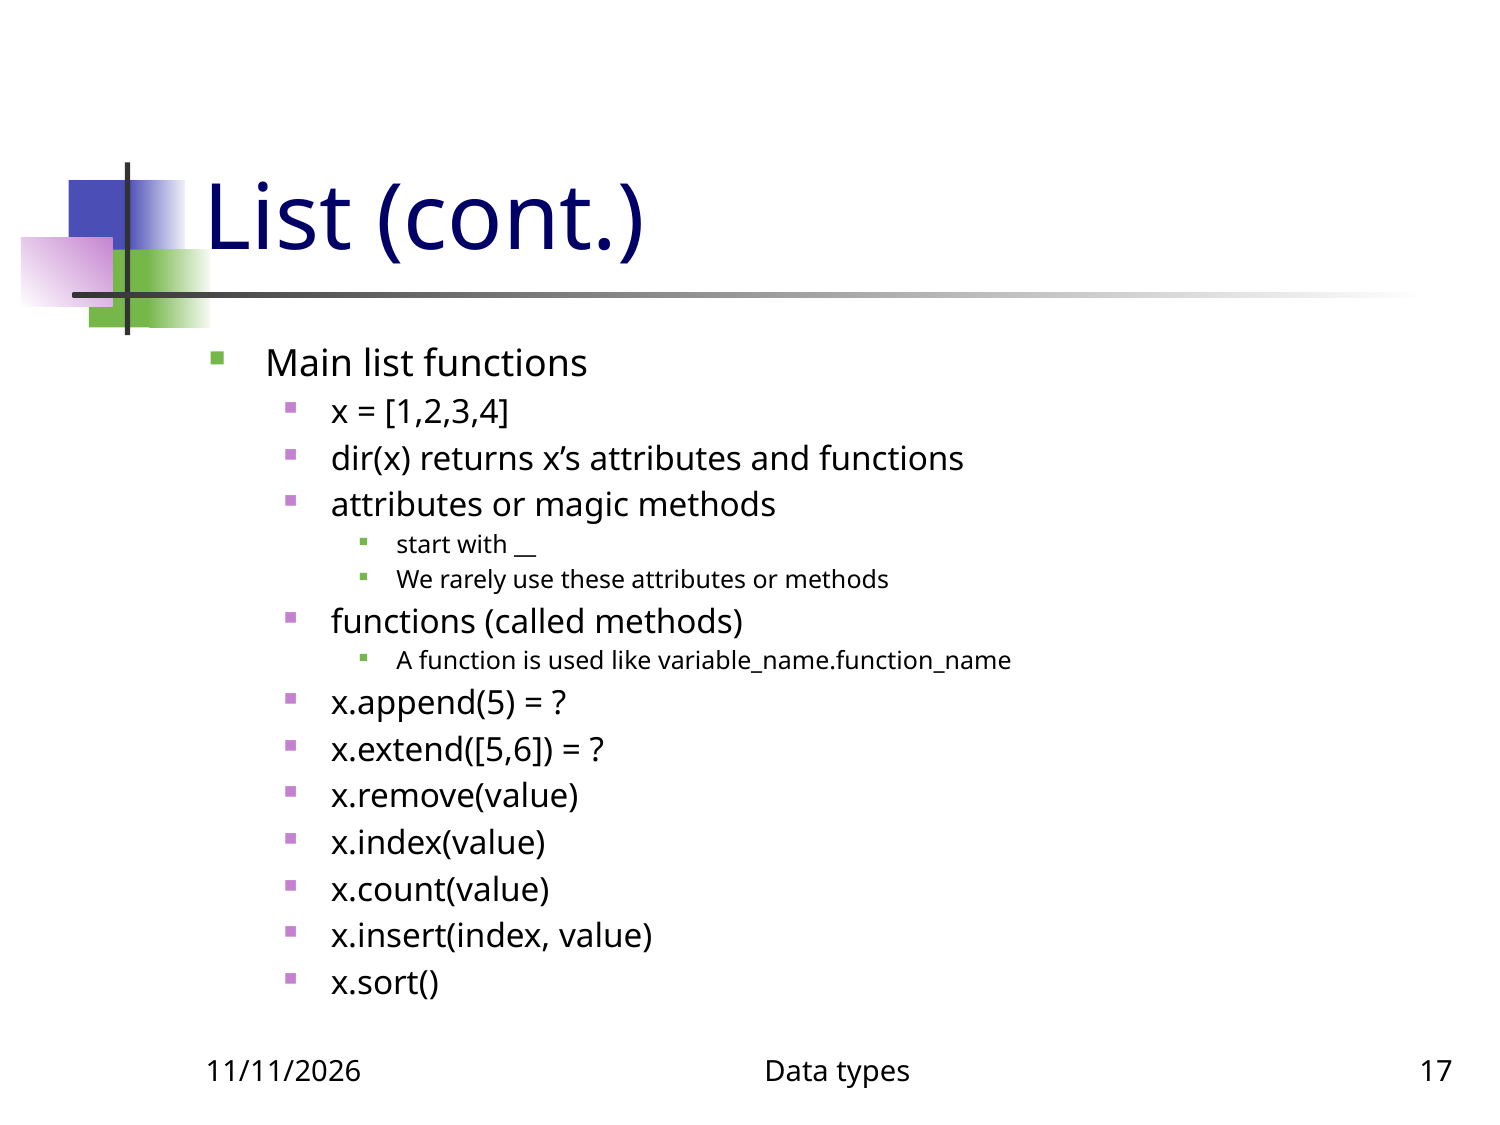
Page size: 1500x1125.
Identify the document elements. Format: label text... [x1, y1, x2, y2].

title List (cont.) [188, 35, 1468, 275]
list Main list functions x = [1,2,3,4] dir(x) returns x’s attributes and functions attributes or magic methods start with __ We rarely use these attributes or methods functions (called methods) A function is used like variable_name.function_name x.append(5) = ? x.extend([5,6]) = ? x.remove(value) x.index(value) x.count(value) x.insert(index, value) x.sort() [193, 331, 1469, 1006]
footer Data types [600, 1024, 1075, 1100]
slide_number 17 [1155, 1024, 1468, 1100]
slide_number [190, 1024, 504, 1100]
